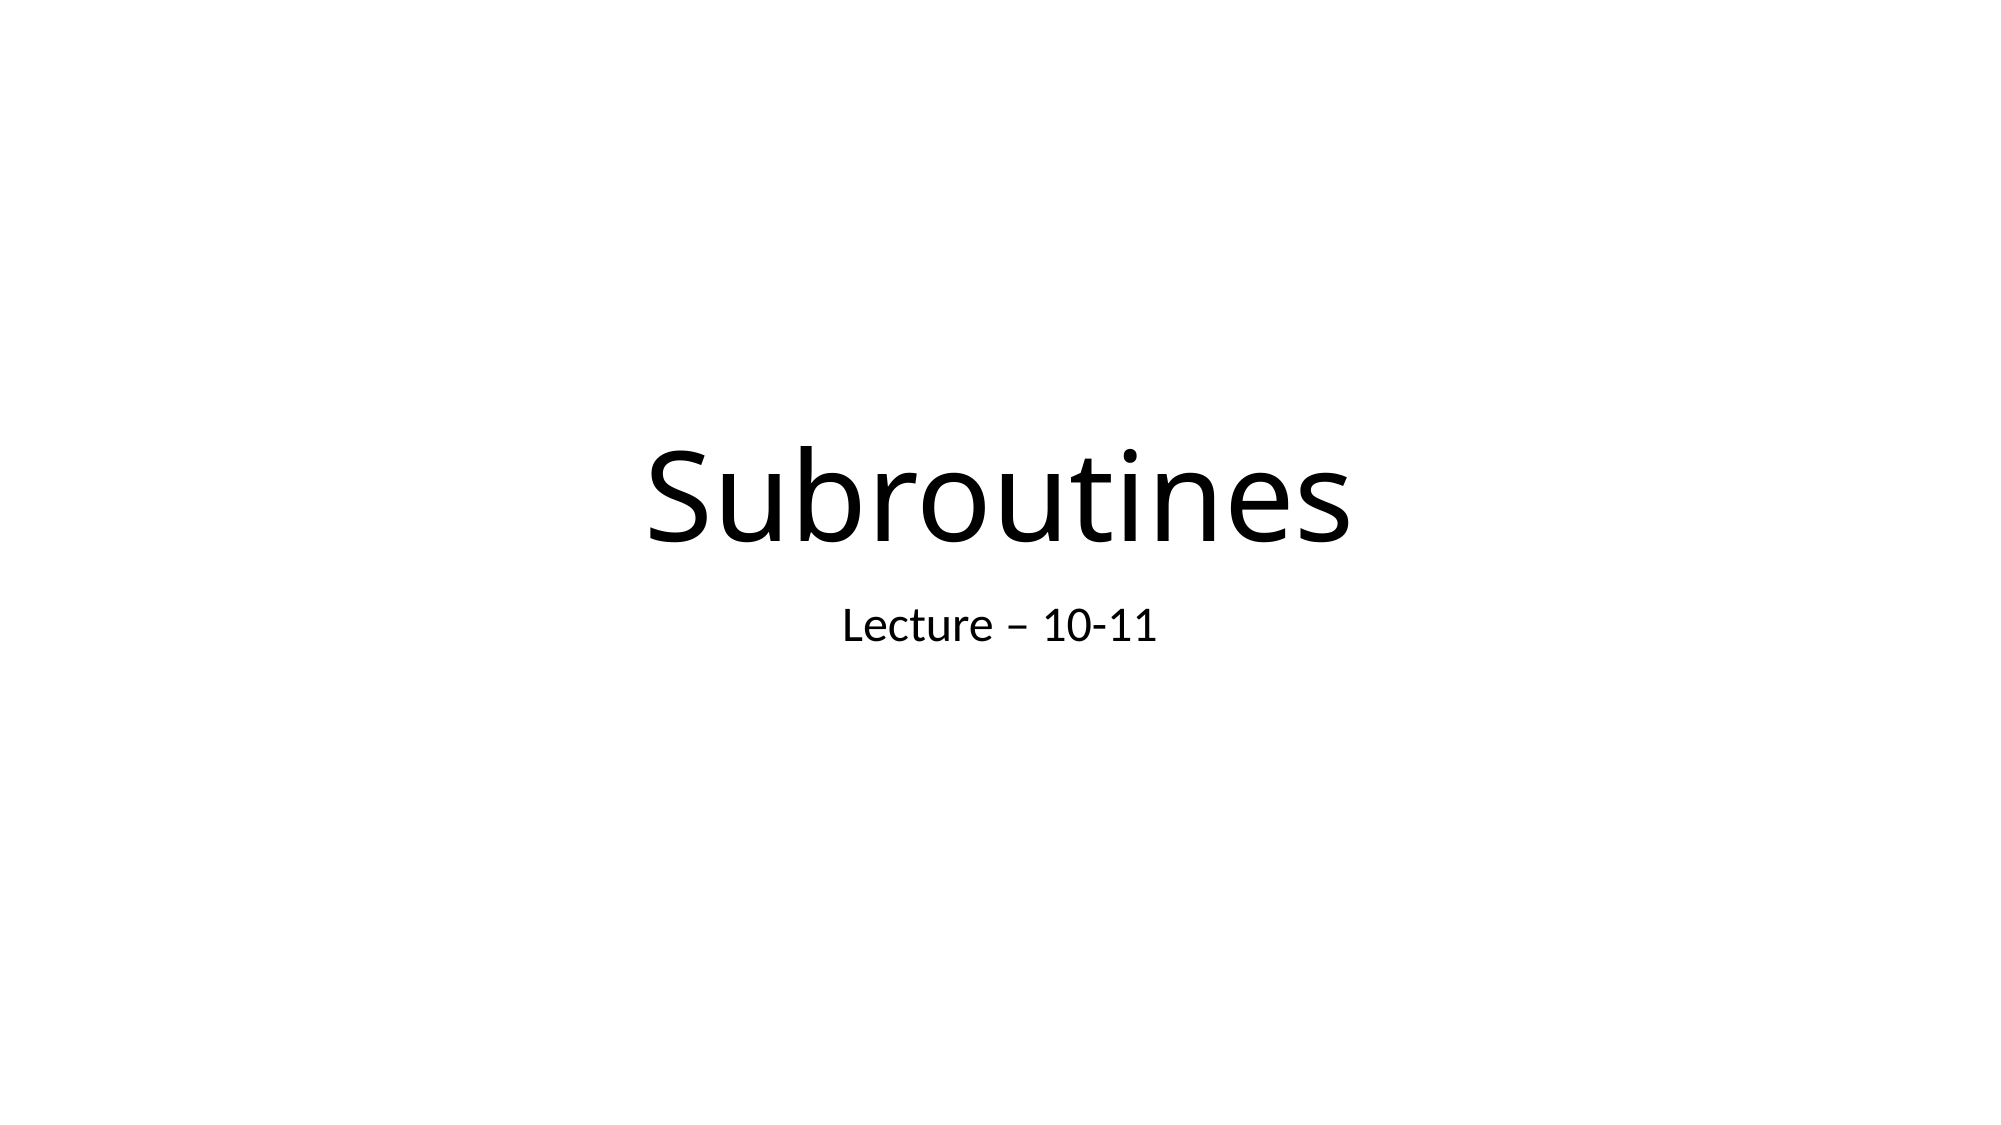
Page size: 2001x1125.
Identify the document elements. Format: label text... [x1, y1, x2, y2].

title Subroutines [249, 184, 1750, 576]
subtitle Lecture – 10-11 [249, 590, 1750, 863]
